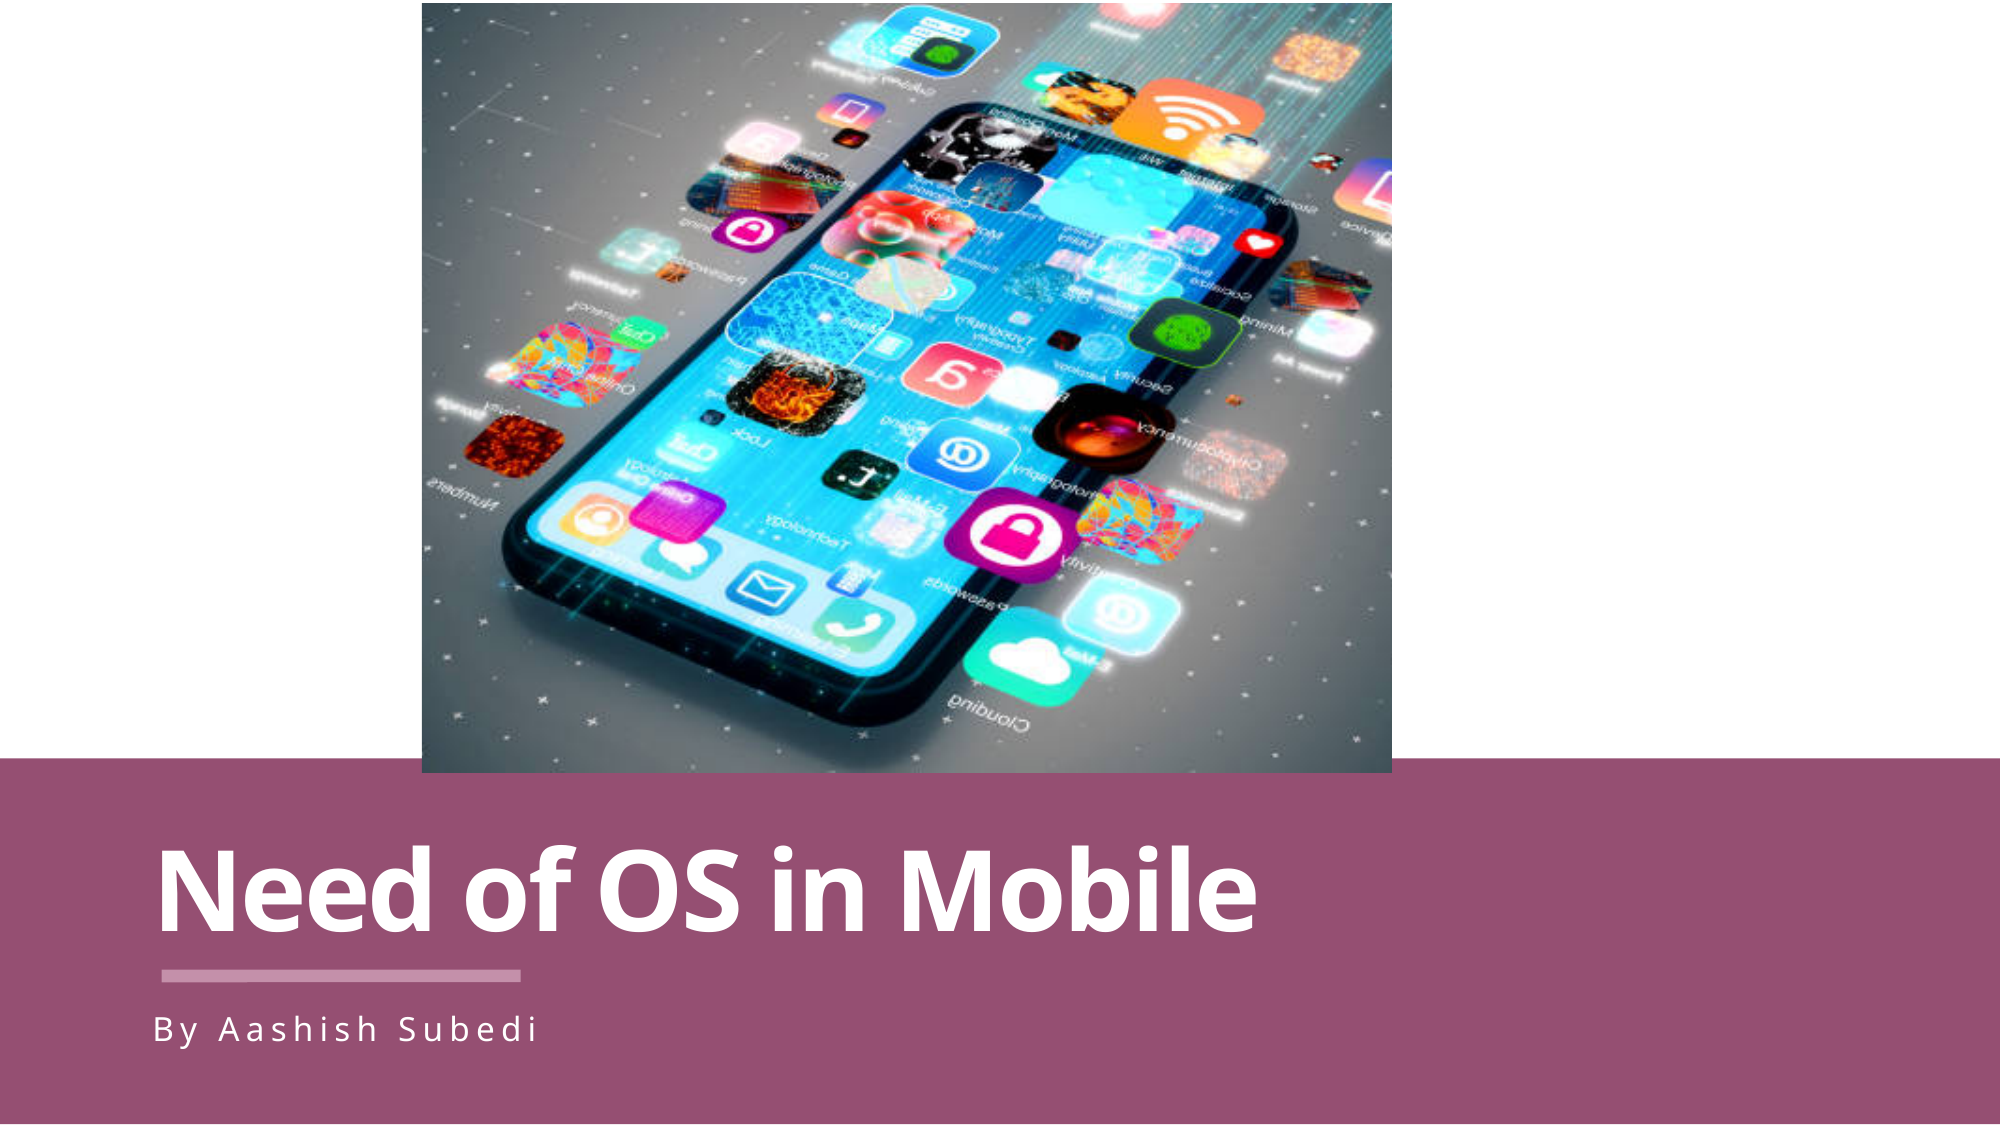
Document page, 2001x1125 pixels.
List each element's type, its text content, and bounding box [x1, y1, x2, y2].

list By Aashish Subedi [137, 1004, 1709, 1061]
picture [421, 2, 1392, 773]
title Need of OS in Mobile [137, 826, 1709, 973]
